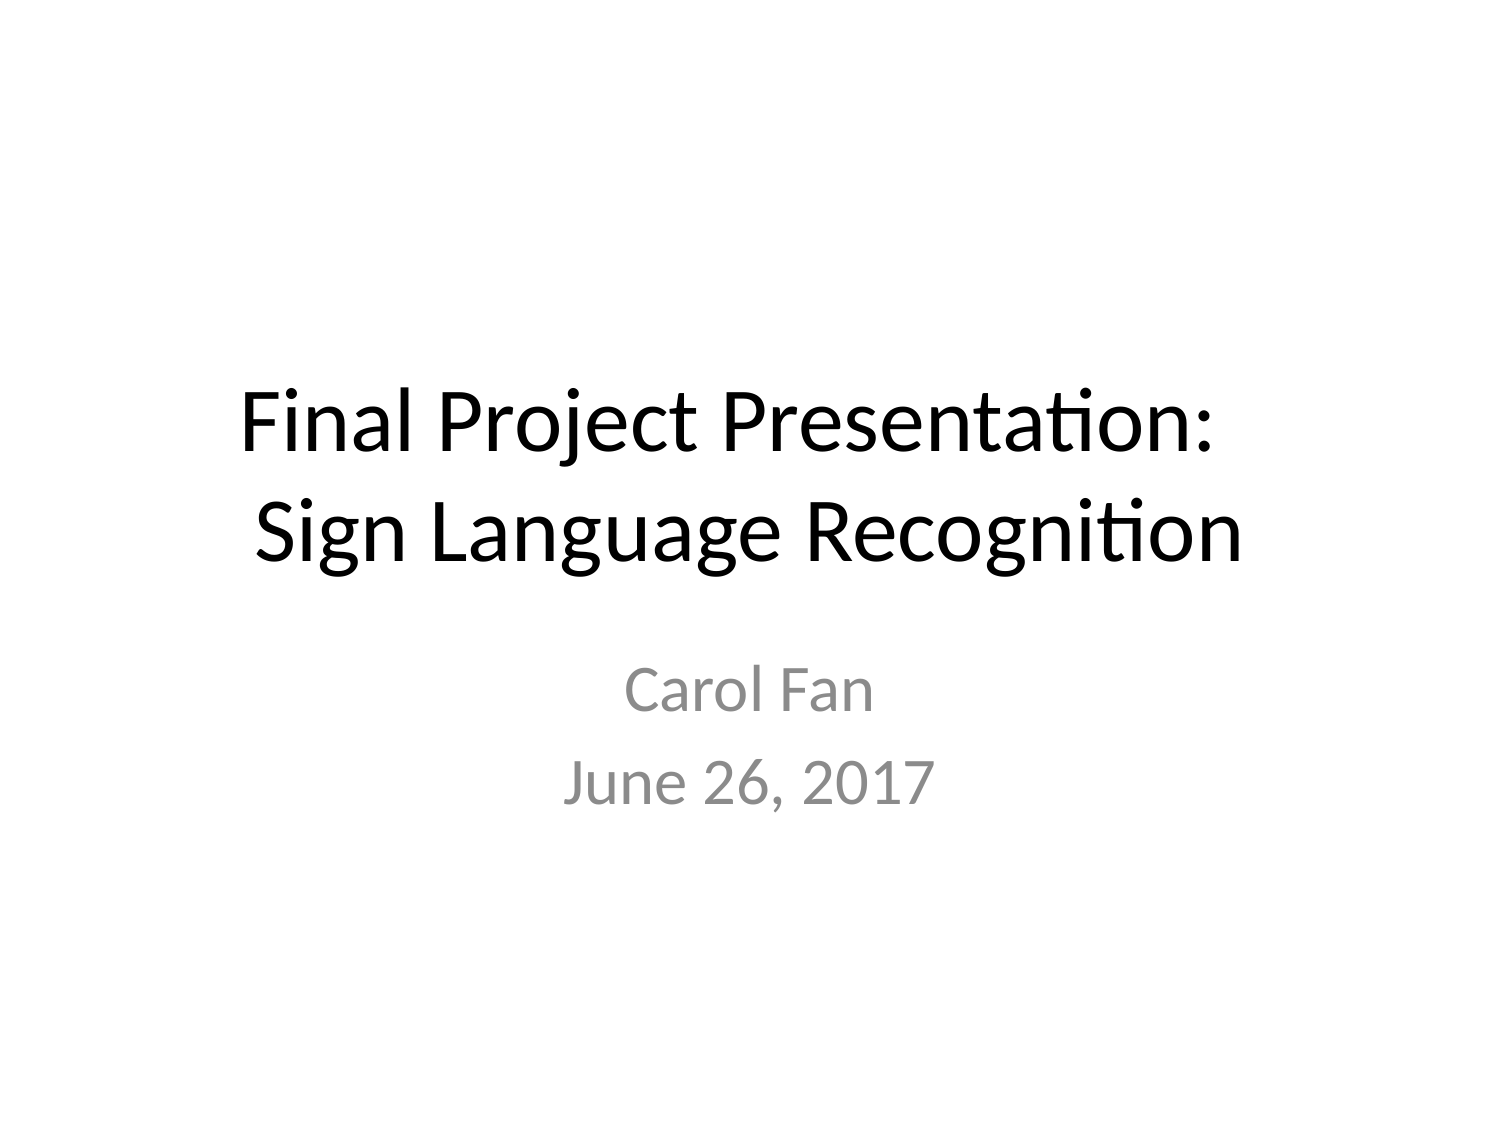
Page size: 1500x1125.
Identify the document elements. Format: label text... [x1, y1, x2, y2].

title Final Project Presentation: Sign Language Recognition [112, 349, 1388, 591]
subtitle Carol Fan June 26, 2017 [225, 637, 1275, 925]
